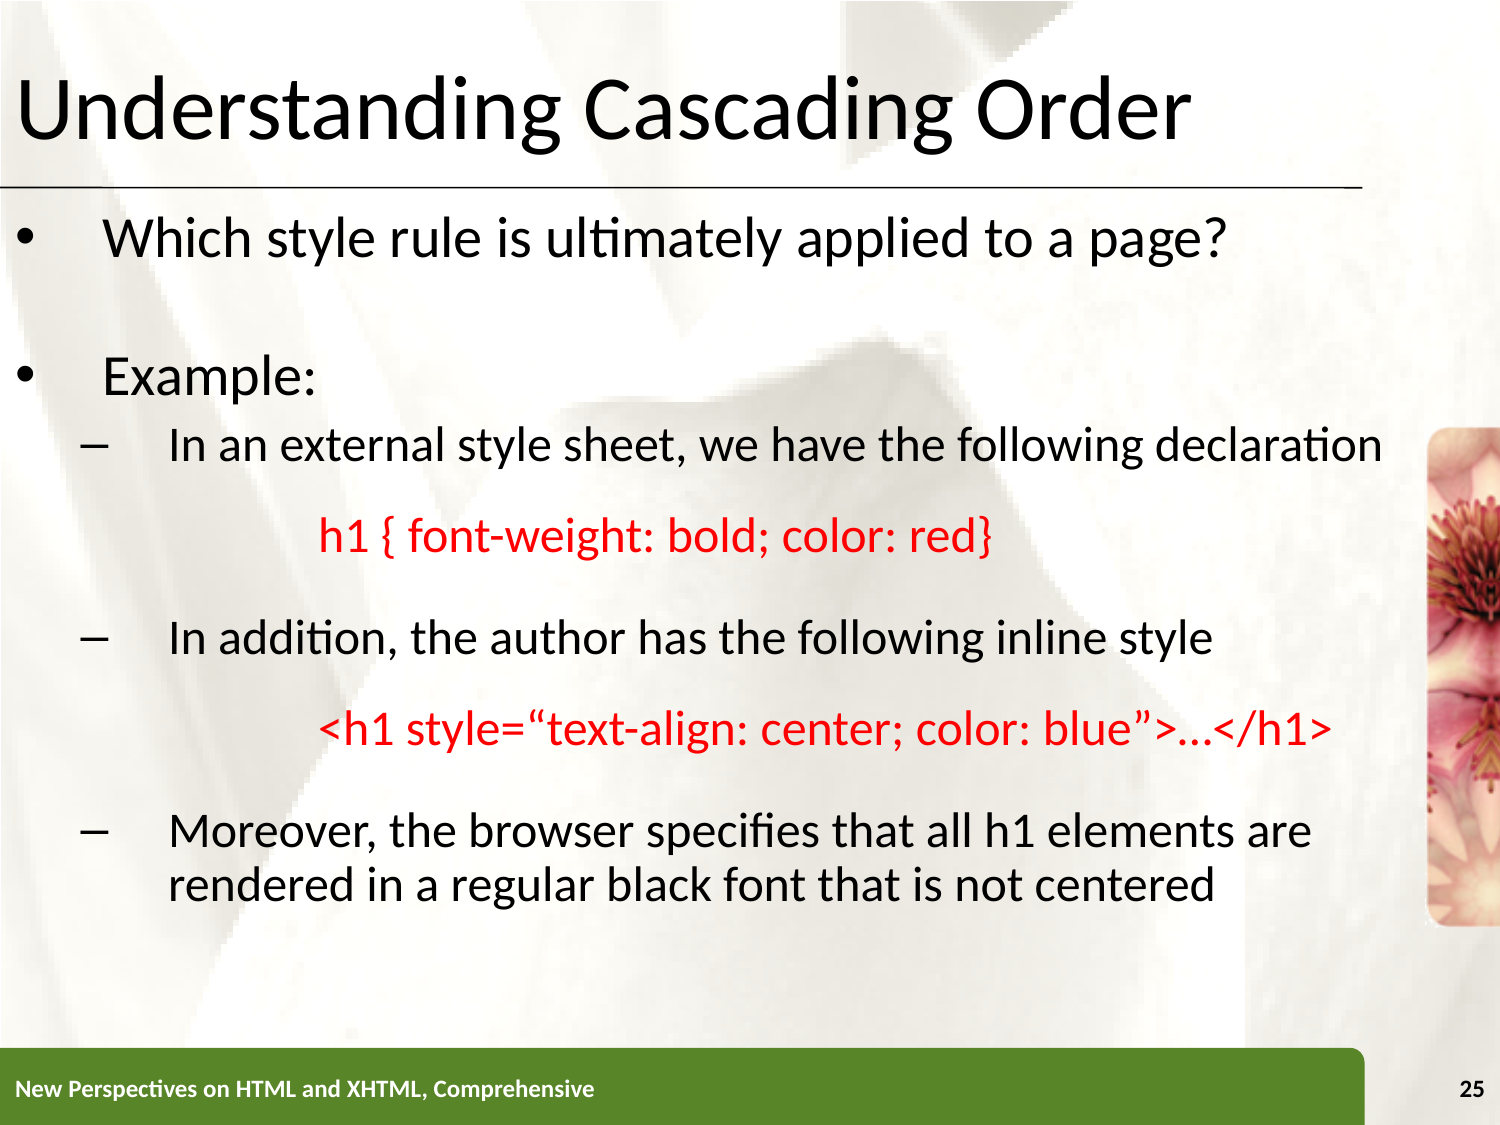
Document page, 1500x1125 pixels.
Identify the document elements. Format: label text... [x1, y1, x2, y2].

picture [1426, 425, 1500, 930]
slide_number 25 [1412, 1050, 1500, 1125]
title Understanding Cascading Order [0, 24, 1363, 181]
footer New Perspectives on HTML and XHTML, Comprehensive [0, 1050, 1350, 1125]
list Which style rule is ultimately applied to a page? Example: In an external style sheet, we have the following declaration h1 { font-weight: bold; color: red} In addition, the author has the following inline style <h1 style=“text-align: center; color: blue”>…</h1> Moreover, the browser specifies that all h1 elements are rendered in a regular black font that is not centered [0, 199, 1426, 1006]
